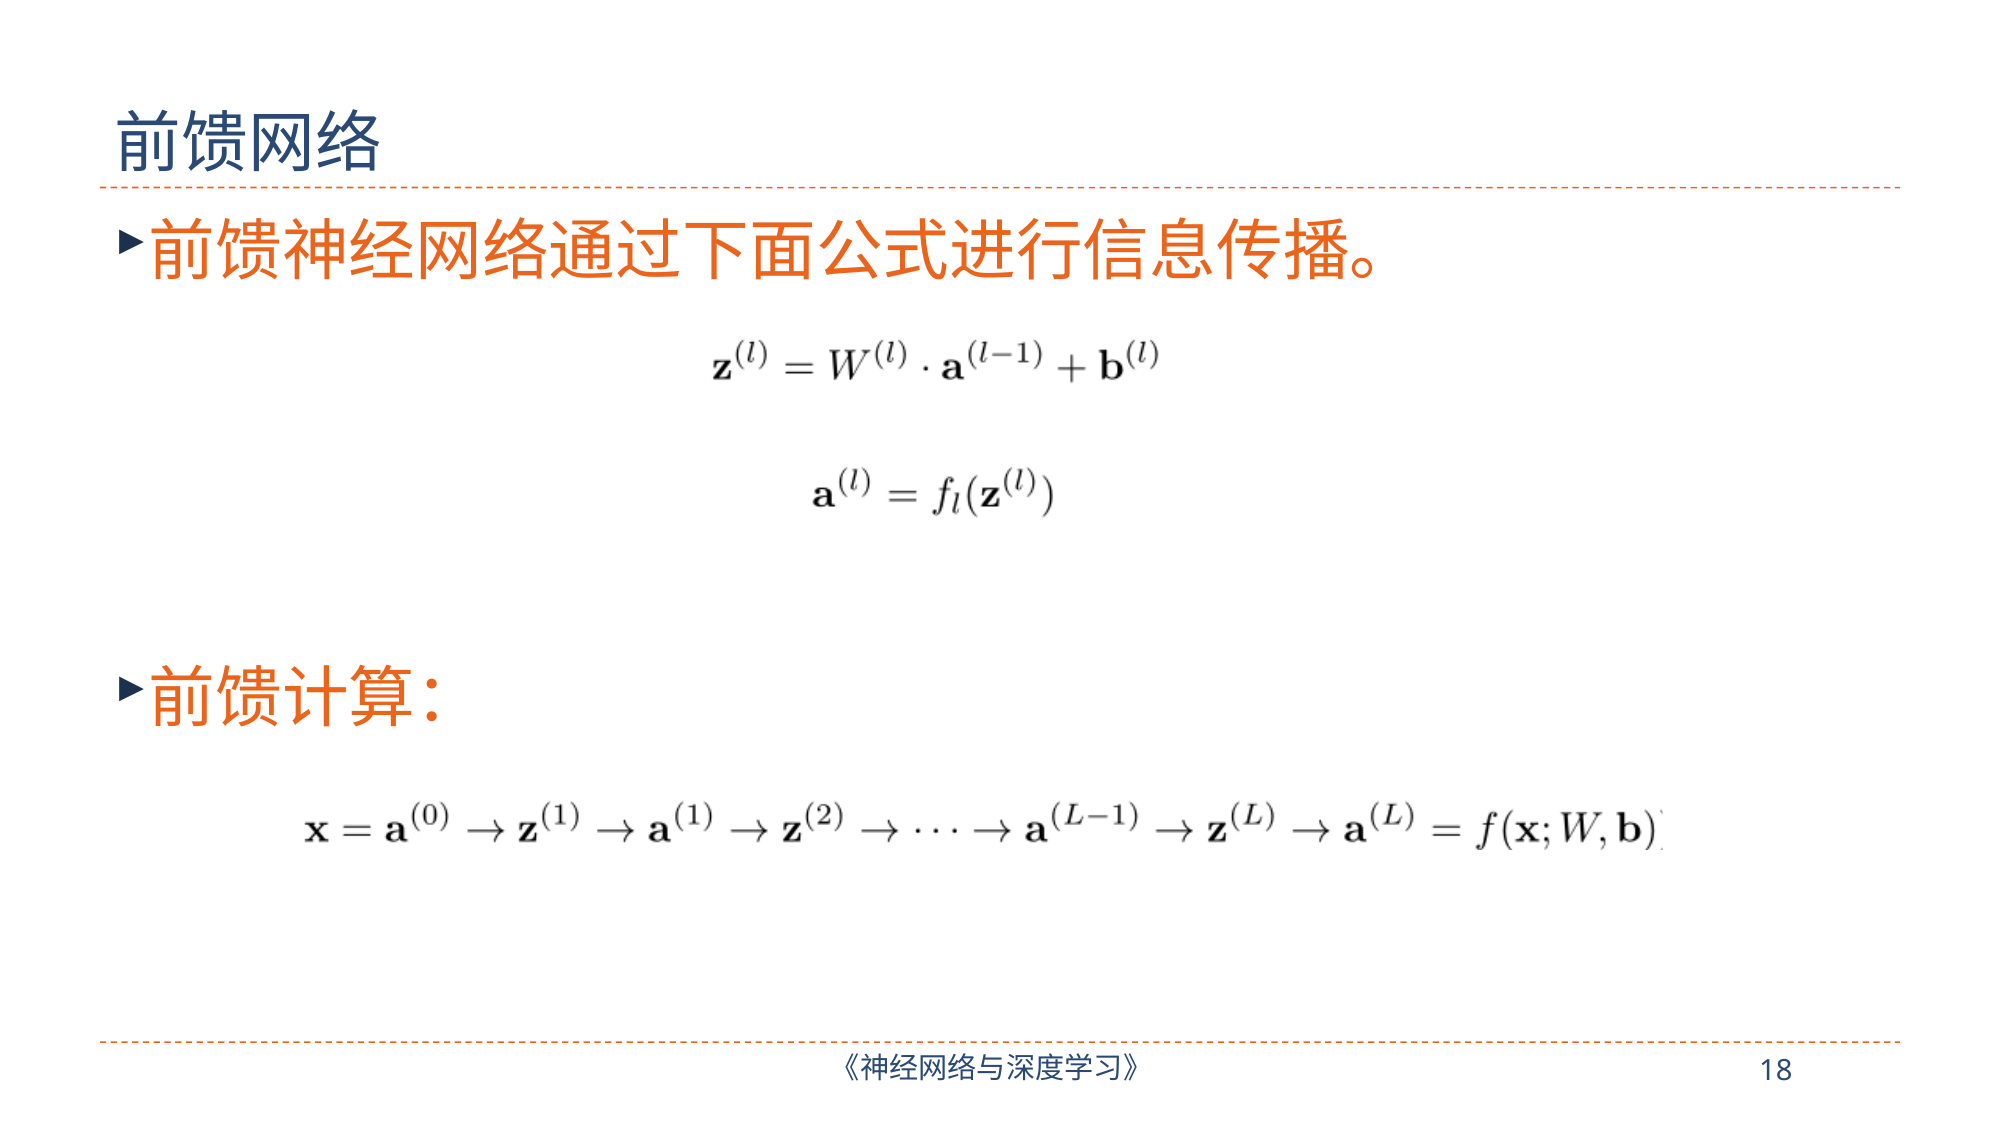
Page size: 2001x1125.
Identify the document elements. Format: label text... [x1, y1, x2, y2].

picture [287, 787, 1663, 851]
picture [687, 312, 1185, 407]
title 前馈网络 [99, 24, 1900, 188]
list 前馈神经网络通过下面公式进行信息传播。 前馈计算： [99, 200, 1900, 1010]
picture [796, 444, 1076, 547]
